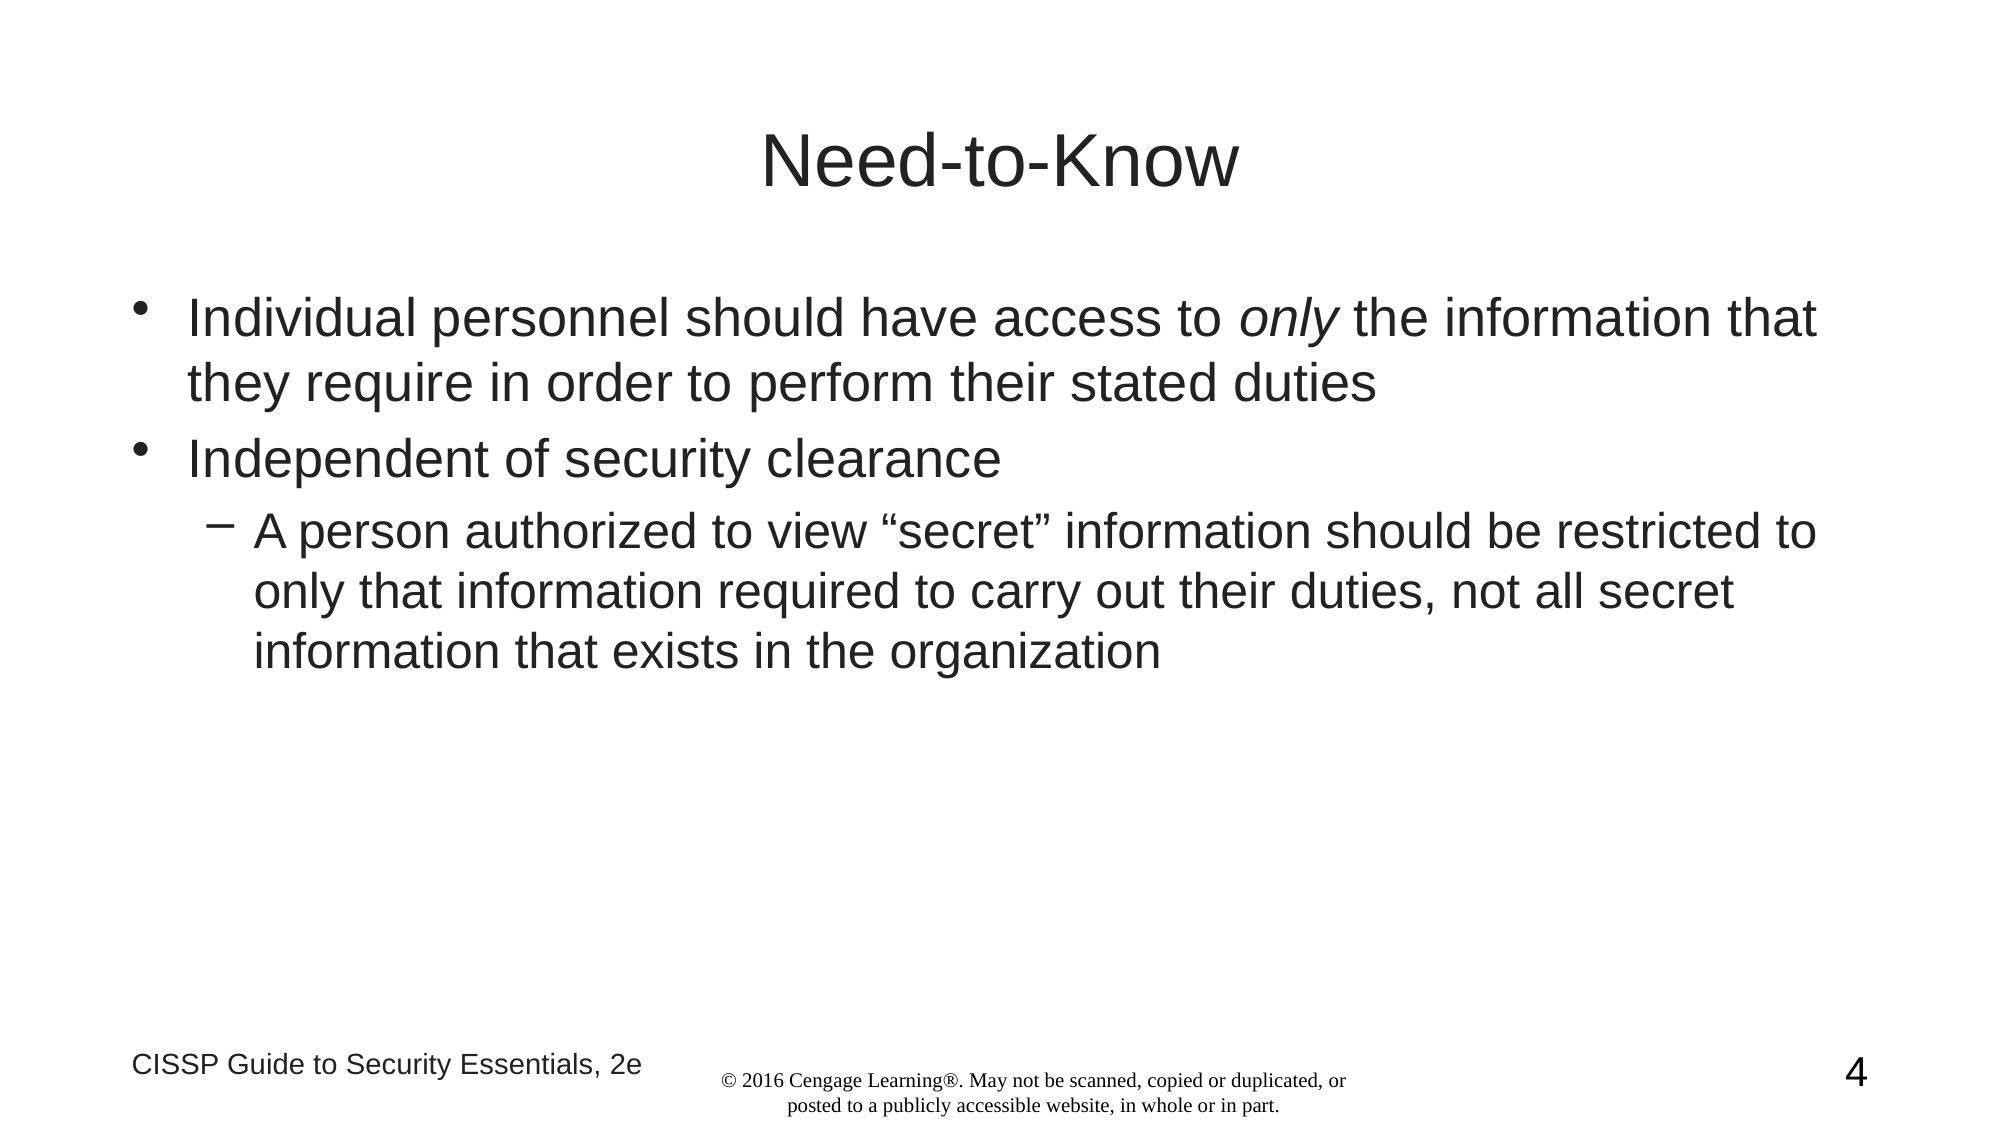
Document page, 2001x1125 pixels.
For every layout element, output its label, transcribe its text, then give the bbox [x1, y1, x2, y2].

footer CISSP Guide to Security Essentials, 2e [116, 1037, 1251, 1101]
title Need-to-Know [116, 62, 1884, 250]
slide_number 4 [1766, 1037, 1884, 1101]
text_box © 2016 Cengage Learning®. May not be scanned, copied or duplicated, or posted to a publicly accessible website, in whole or in part. [677, 1059, 1390, 1125]
list Individual personnel should have access to only the information that they require in order to perform their stated duties Independent of security clearance A person authorized to view “secret” information should be restricted to only that information required to carry out their duties, not all secret information that exists in the organization [116, 275, 1884, 1025]
